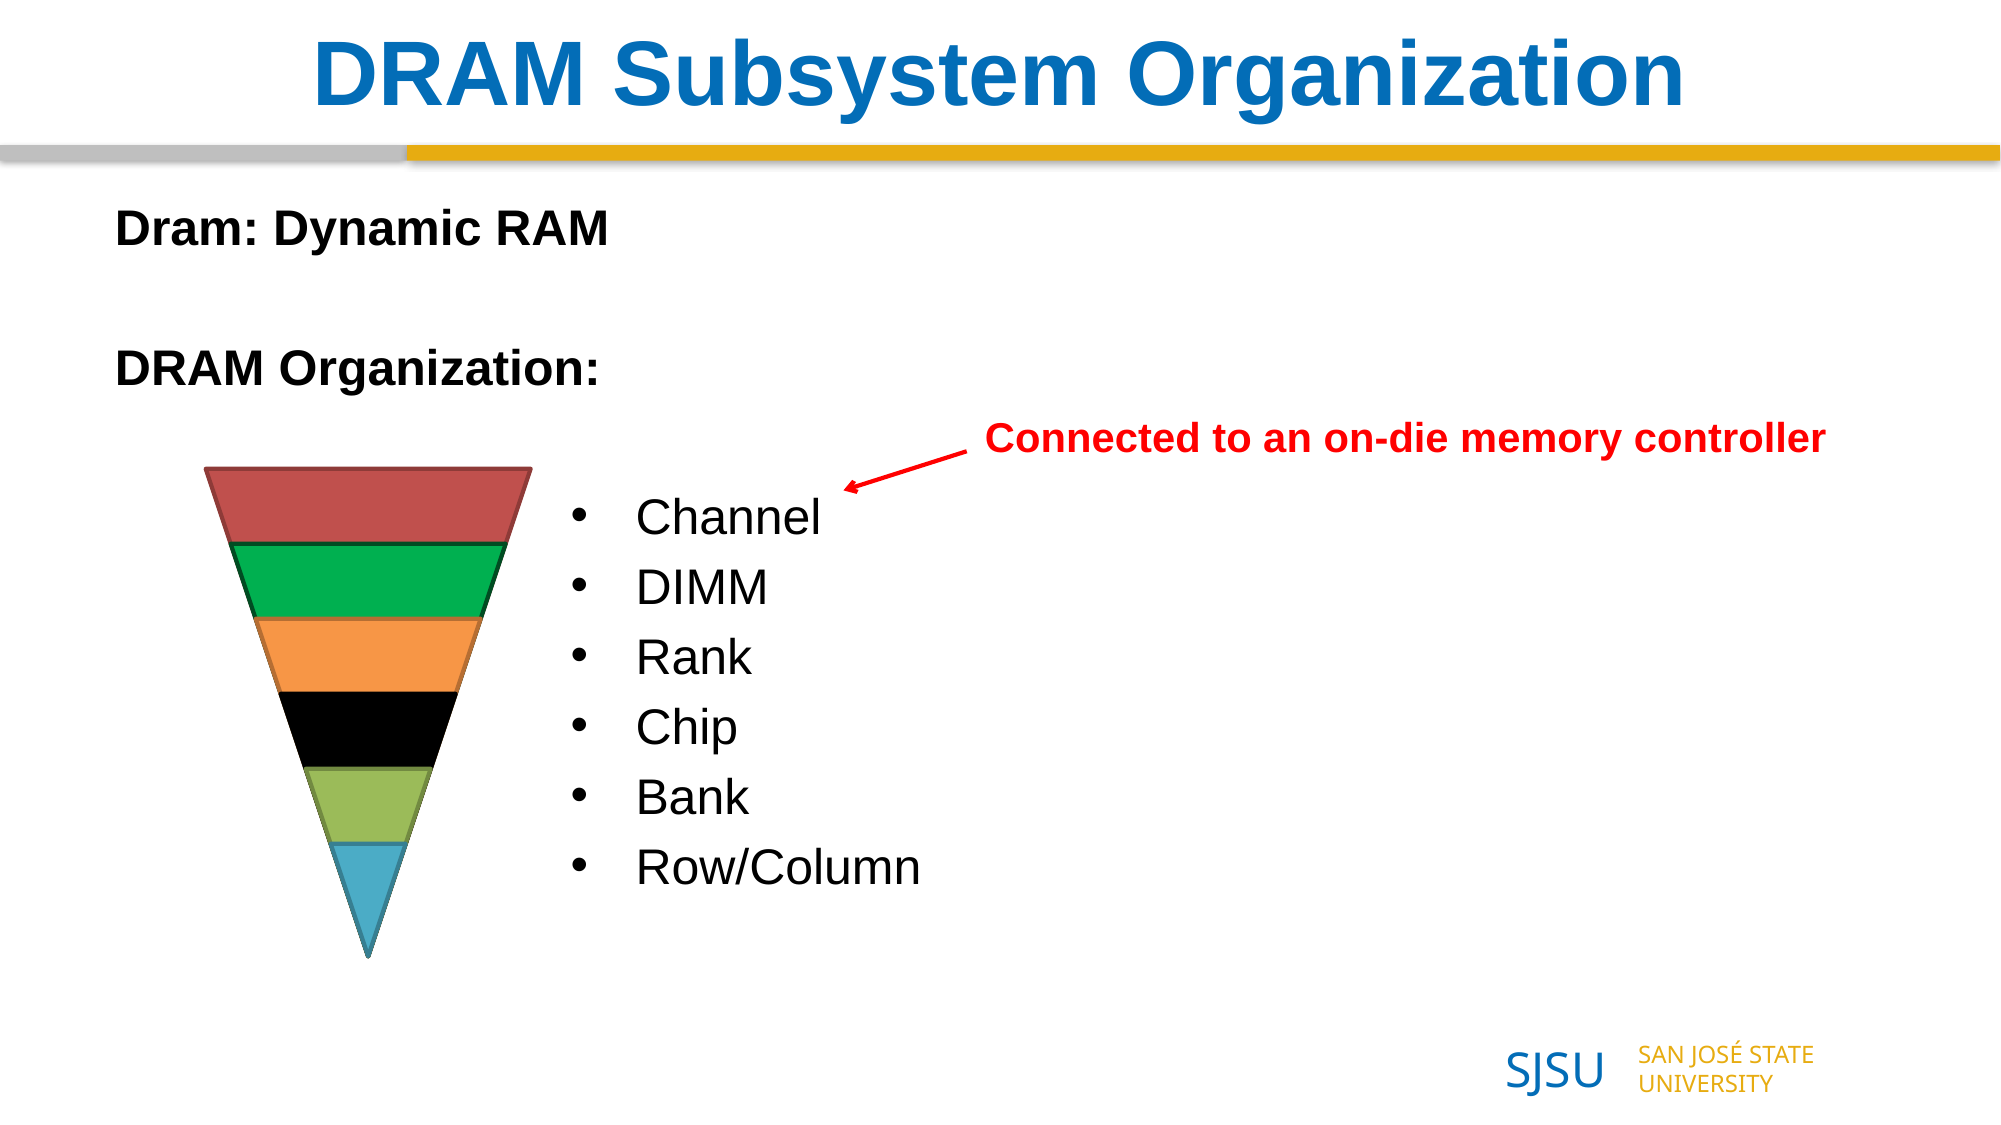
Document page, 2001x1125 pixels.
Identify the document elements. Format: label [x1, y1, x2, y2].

list [99, 187, 1513, 429]
title [99, 11, 1900, 126]
text_box [555, 402, 1846, 1030]
text_box [205, 468, 531, 957]
